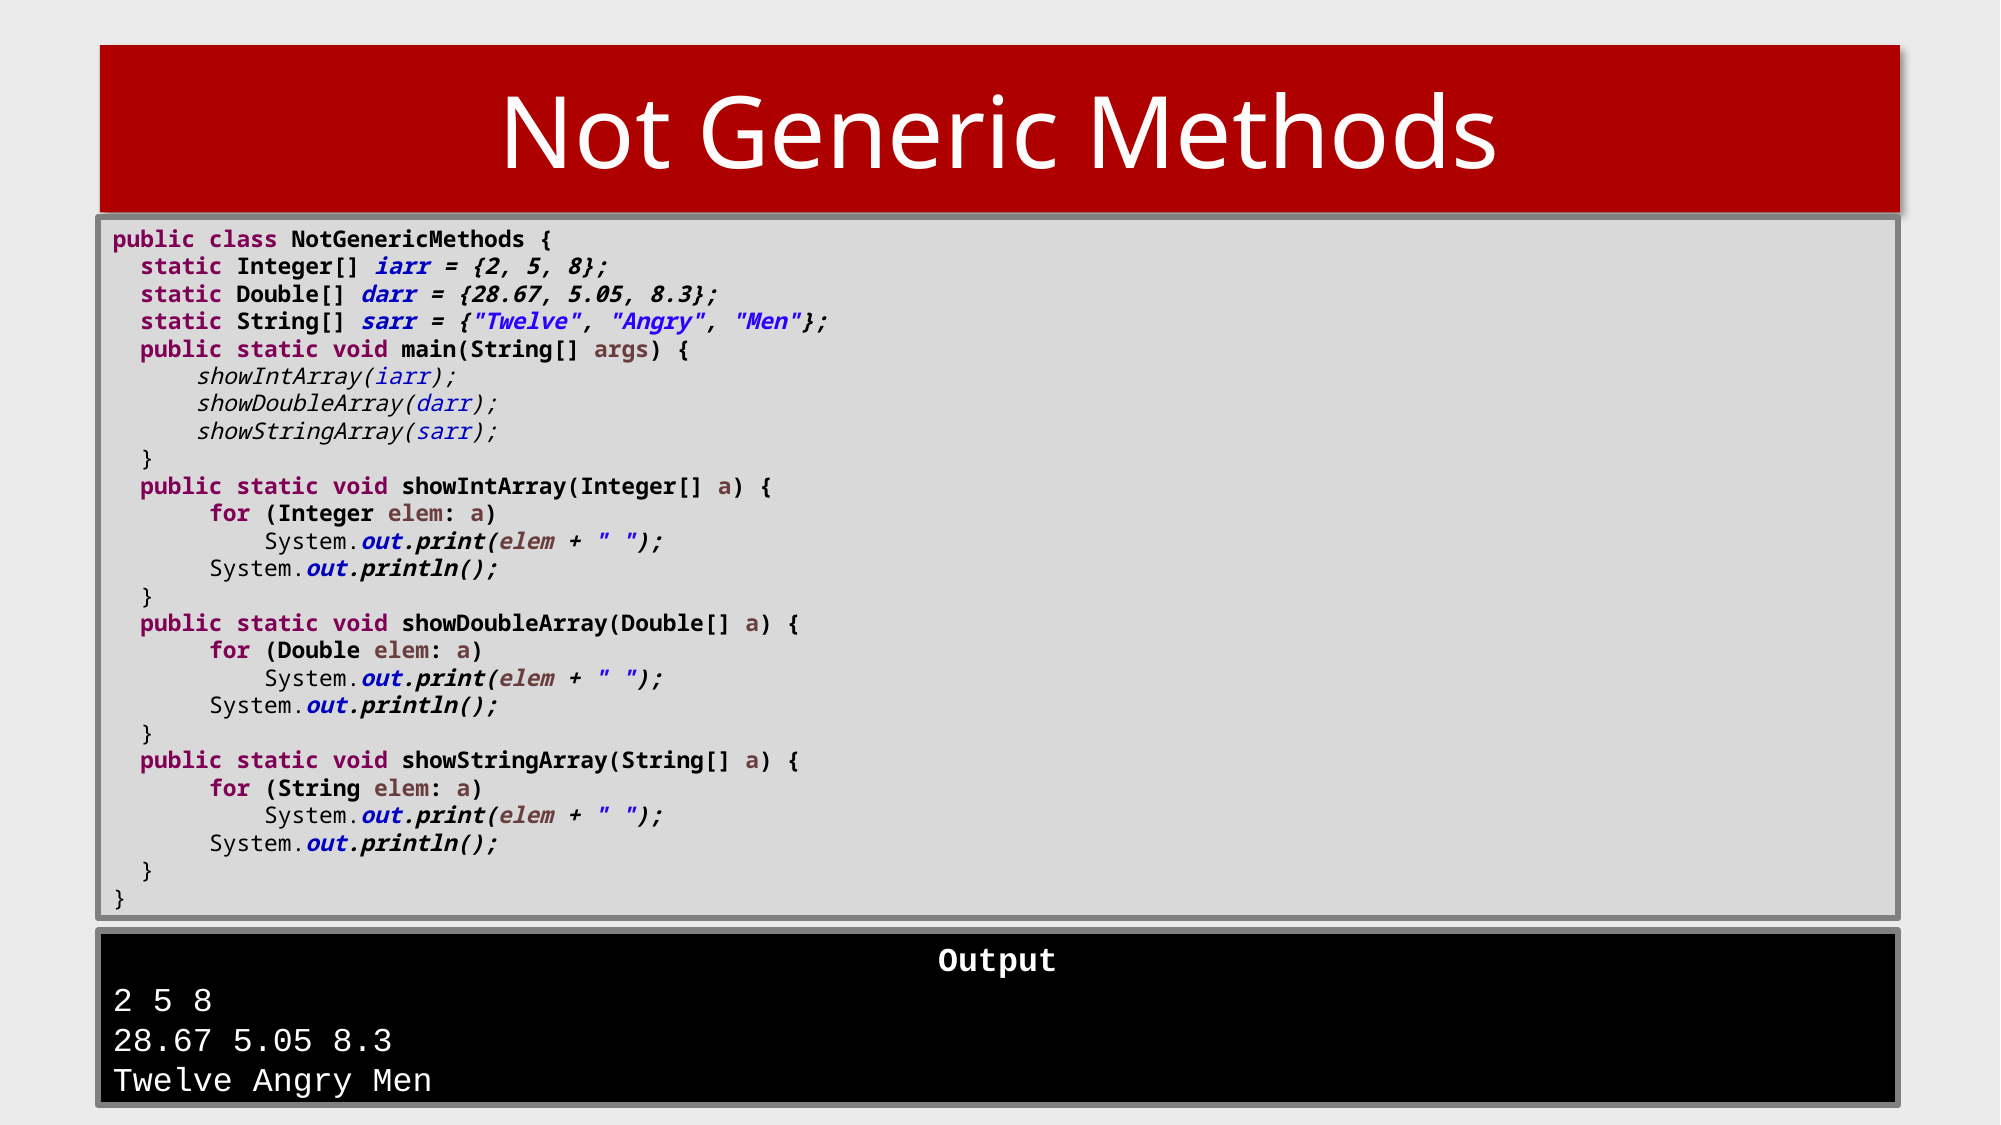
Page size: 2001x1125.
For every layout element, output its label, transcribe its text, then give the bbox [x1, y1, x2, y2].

text_box public class NotGenericMethods { static Integer[] iarr = {2, 5, 8}; static Double[] darr = {28.67, 5.05, 8.3}; static String[] sarr = {"Twelve", "Angry", "Men"}; public static void main(String[] args) { showIntArray(iarr); showDoubleArray(darr); showStringArray(sarr); } public static void showIntArray(Integer[] a) { for (Integer elem: a) System.out.print(elem + " "); System.out.println(); } public static void showDoubleArray(Double[] a) { for (Double elem: a) System.out.print(elem + " "); System.out.println(); } public static void showStringArray(String[] a) { for (String elem: a) System.out.print(elem + " "); System.out.println(); } } [98, 216, 1899, 919]
title Not Generic Methods [99, 45, 1900, 213]
text_box Output 2 5 8 28.67 5.05 8.3 Twelve Angry Men [98, 930, 1899, 1105]
